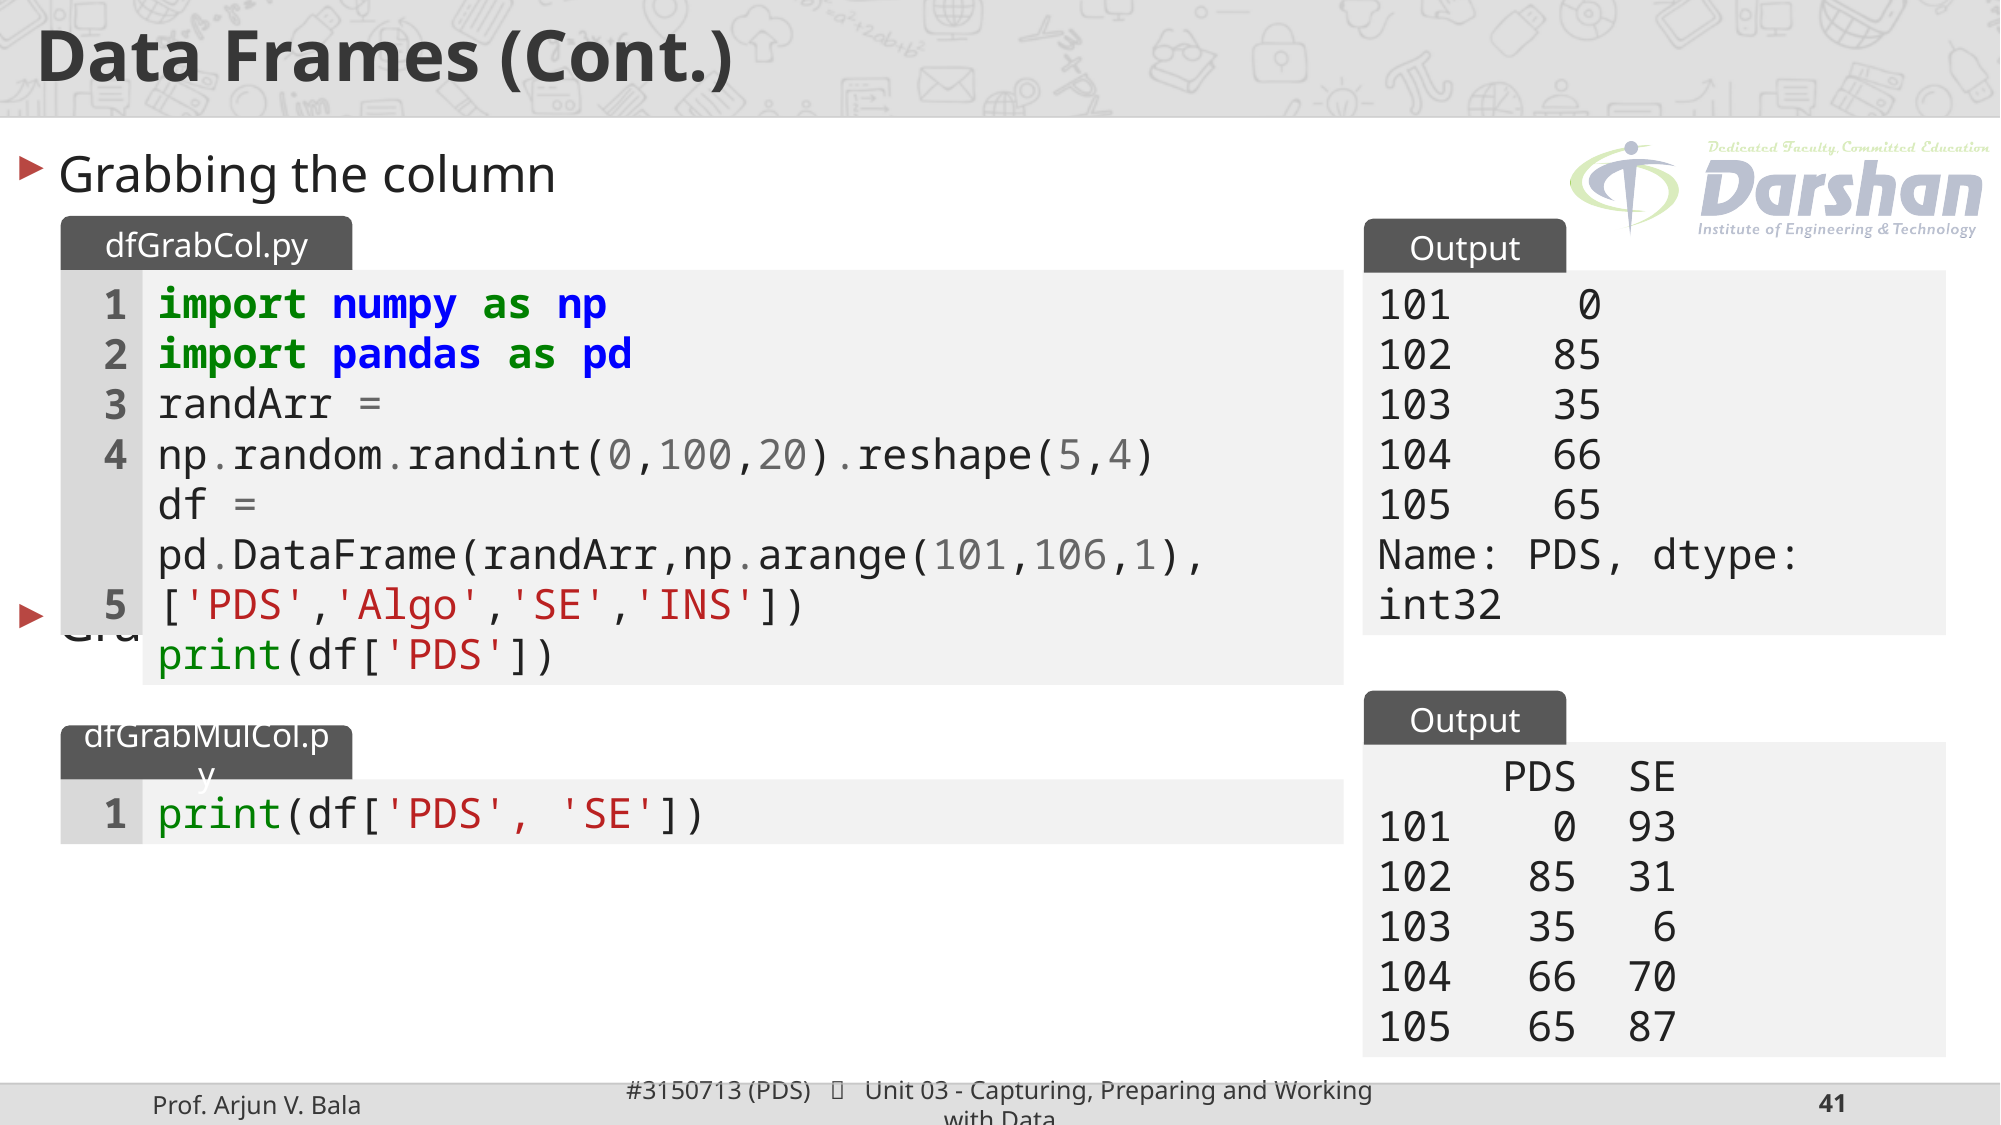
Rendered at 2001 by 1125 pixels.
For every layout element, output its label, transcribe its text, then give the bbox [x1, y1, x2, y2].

text_box import numpy as np import pandas as pd randArr = np.random.randint(0,100,20).reshape(5,4) df = pd.DataFrame(randArr,np.arange(101,106,1),['PDS','Algo','SE','INS']) print(df['PDS']) [142, 269, 1344, 685]
text_box dfGrabCol.py [59, 214, 354, 271]
text_box 101 0 102 85 103 35 104 66 105 65 Name: PDS, dtype: int32 [1362, 270, 1946, 636]
list Grabbing the column Grabbing the multiple column [0, 141, 1957, 1059]
table_cell 3.2 [1957, 141, 1990, 238]
text_box PDS SE 101 0 93 102 85 31 103 35 6 104 66 70 105 65 87 [1362, 742, 1946, 1058]
title Data Frames (Cont.) [0, 0, 2000, 117]
text_box Output [1362, 217, 1568, 274]
text_box dfGrabMulCol.py [59, 724, 354, 781]
text_box 1 [60, 781, 143, 845]
text_box print(df['PDS', 'SE']) [143, 779, 1344, 845]
text_box 1 2 3 4 5 [60, 271, 143, 635]
text_box Output [1362, 689, 1568, 746]
